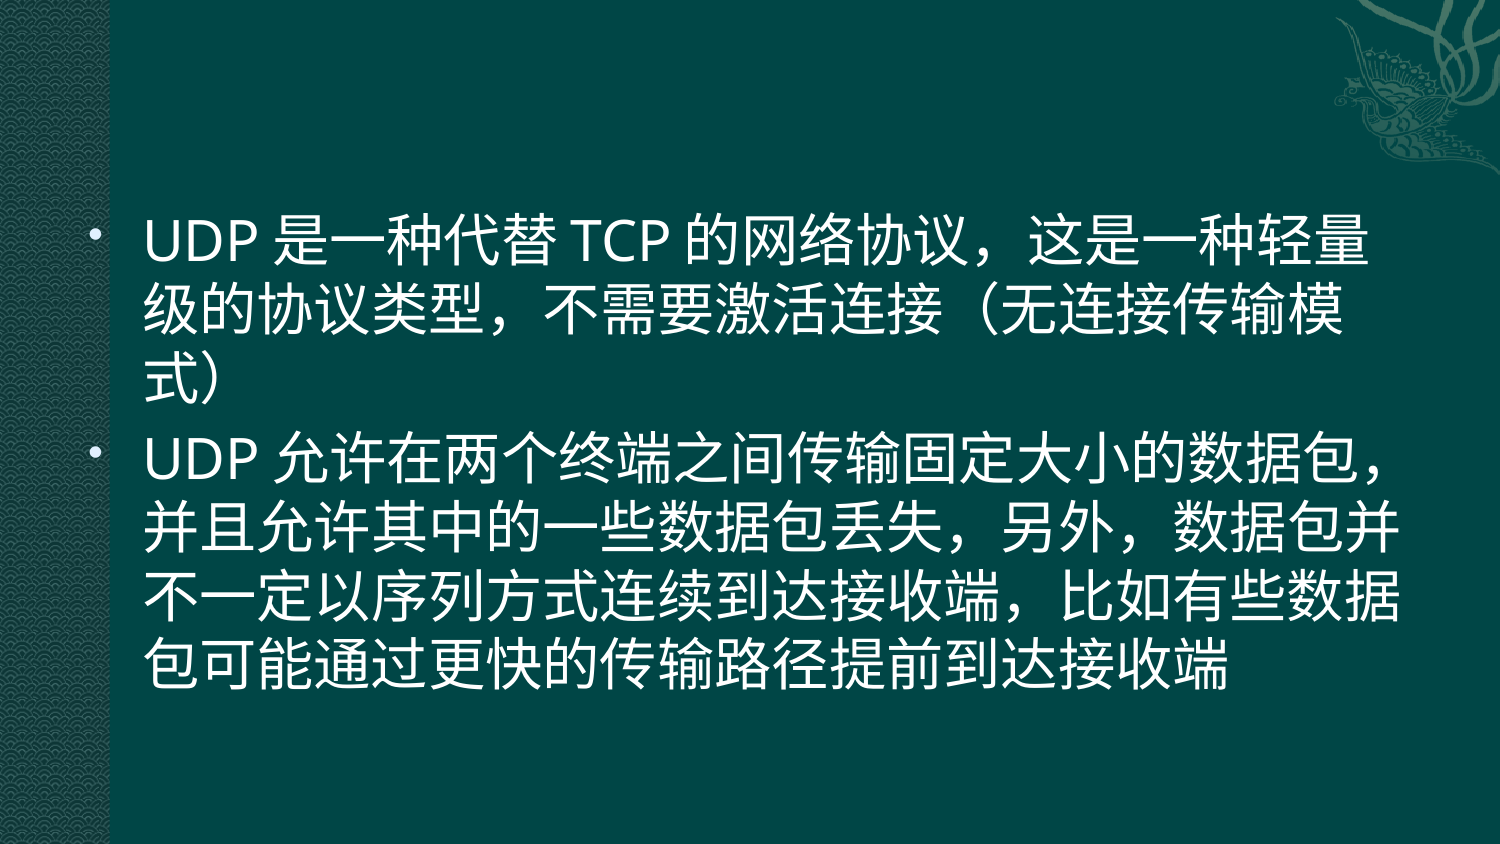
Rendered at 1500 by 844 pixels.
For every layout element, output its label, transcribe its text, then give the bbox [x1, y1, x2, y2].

picture [0, 0, 110, 844]
list UDP是一种代替TCP的网络协议，这是一种轻量级的协议类型，不需要激活连接（无连接传输模式） UDP允许在两个终端之间传输固定大小的数据包，并且允许其中的一些数据包丢失，另外，数据包并不一定以序列方式连续到达接收端，比如有些数据包可能通过更快的传输路径提前到达接收端 [75, 196, 1425, 754]
